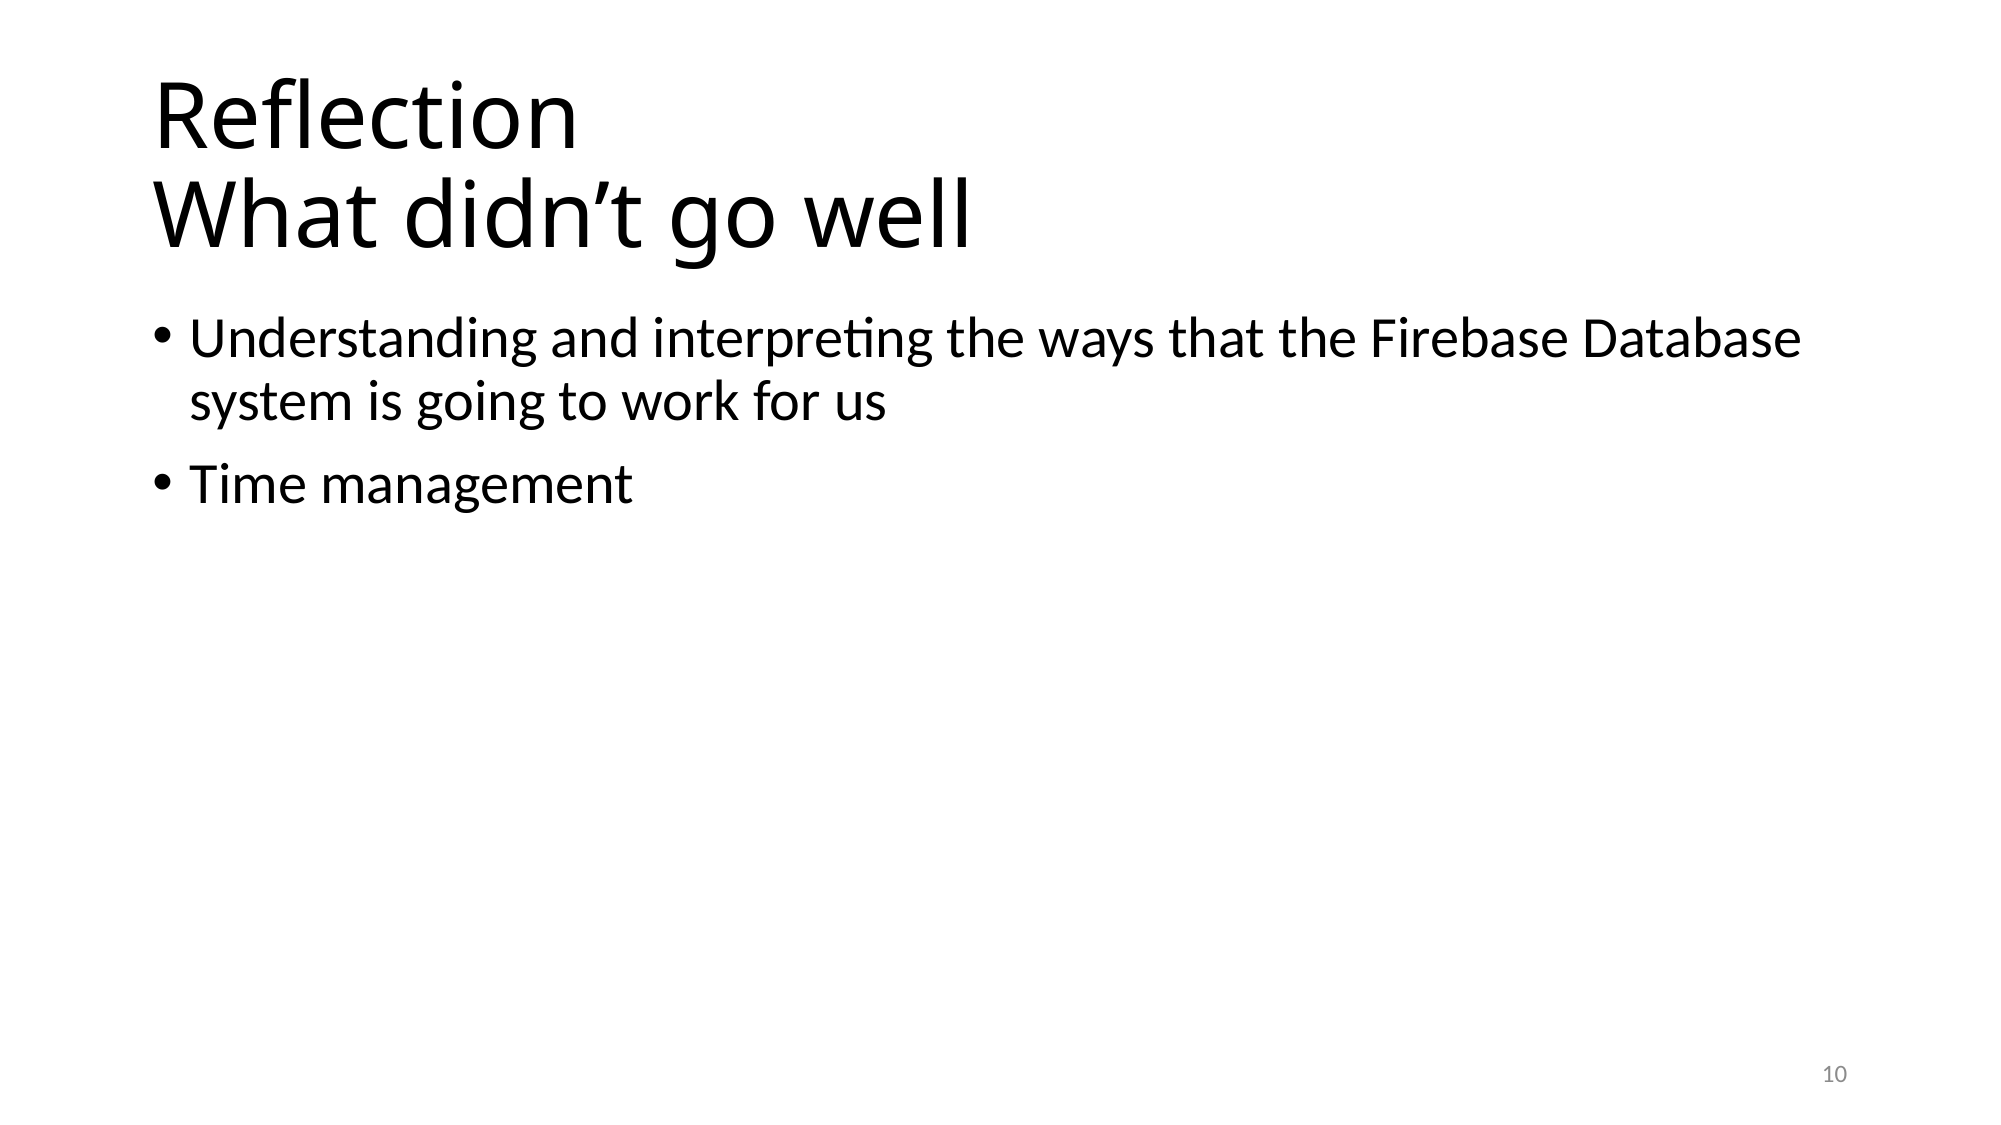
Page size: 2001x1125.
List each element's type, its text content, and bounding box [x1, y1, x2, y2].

title Reflection What didn’t go well [137, 59, 1863, 278]
list Understanding and interpreting the ways that the Firebase Database system is going to work for us Time management [137, 299, 1863, 1014]
slide_number 10 [1412, 1042, 1863, 1103]
